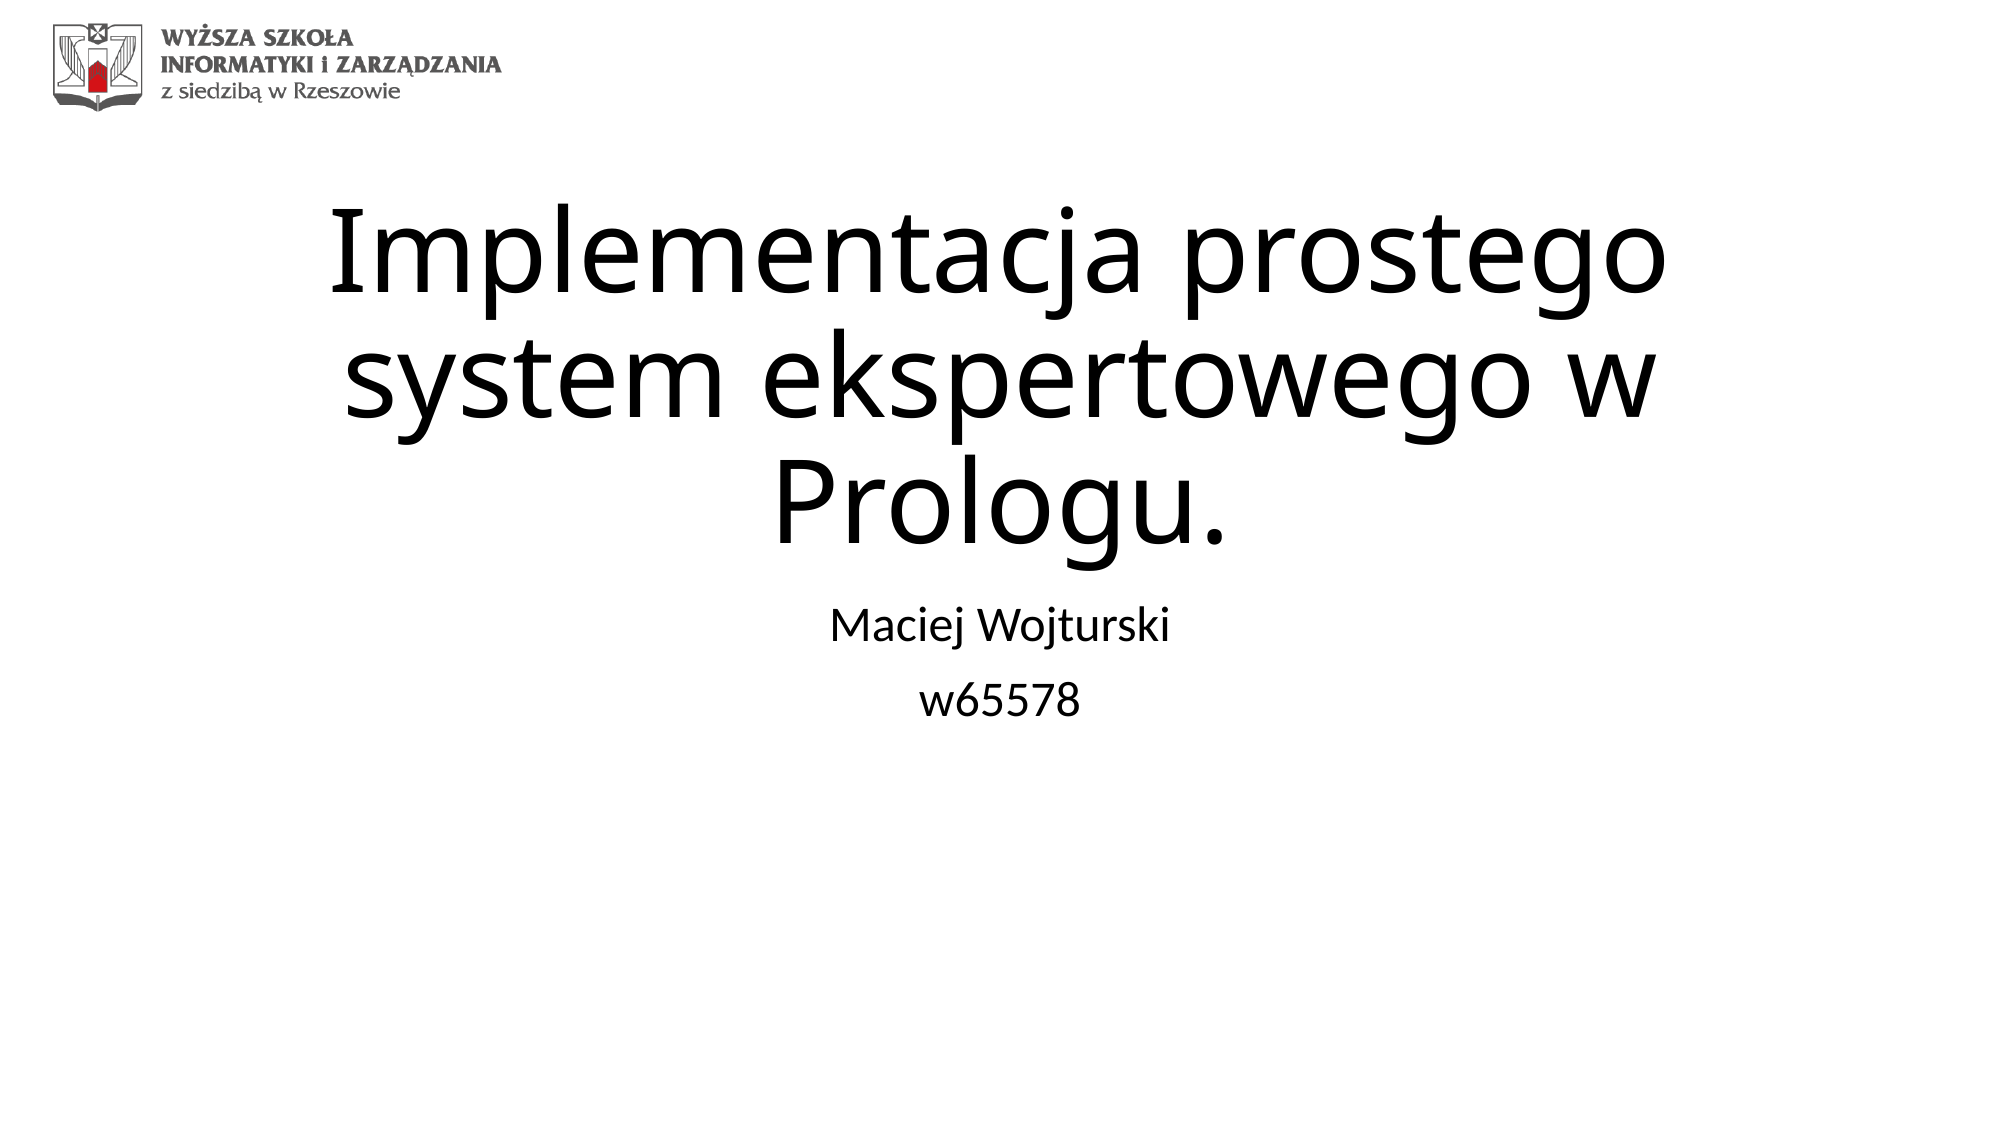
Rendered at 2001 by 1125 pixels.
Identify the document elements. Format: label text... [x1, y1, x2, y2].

picture [53, 23, 502, 112]
title Implementacja prostego system ekspertowego w Prologu. [249, 184, 1750, 576]
subtitle Maciej Wojturski w65578 [249, 590, 1750, 863]
